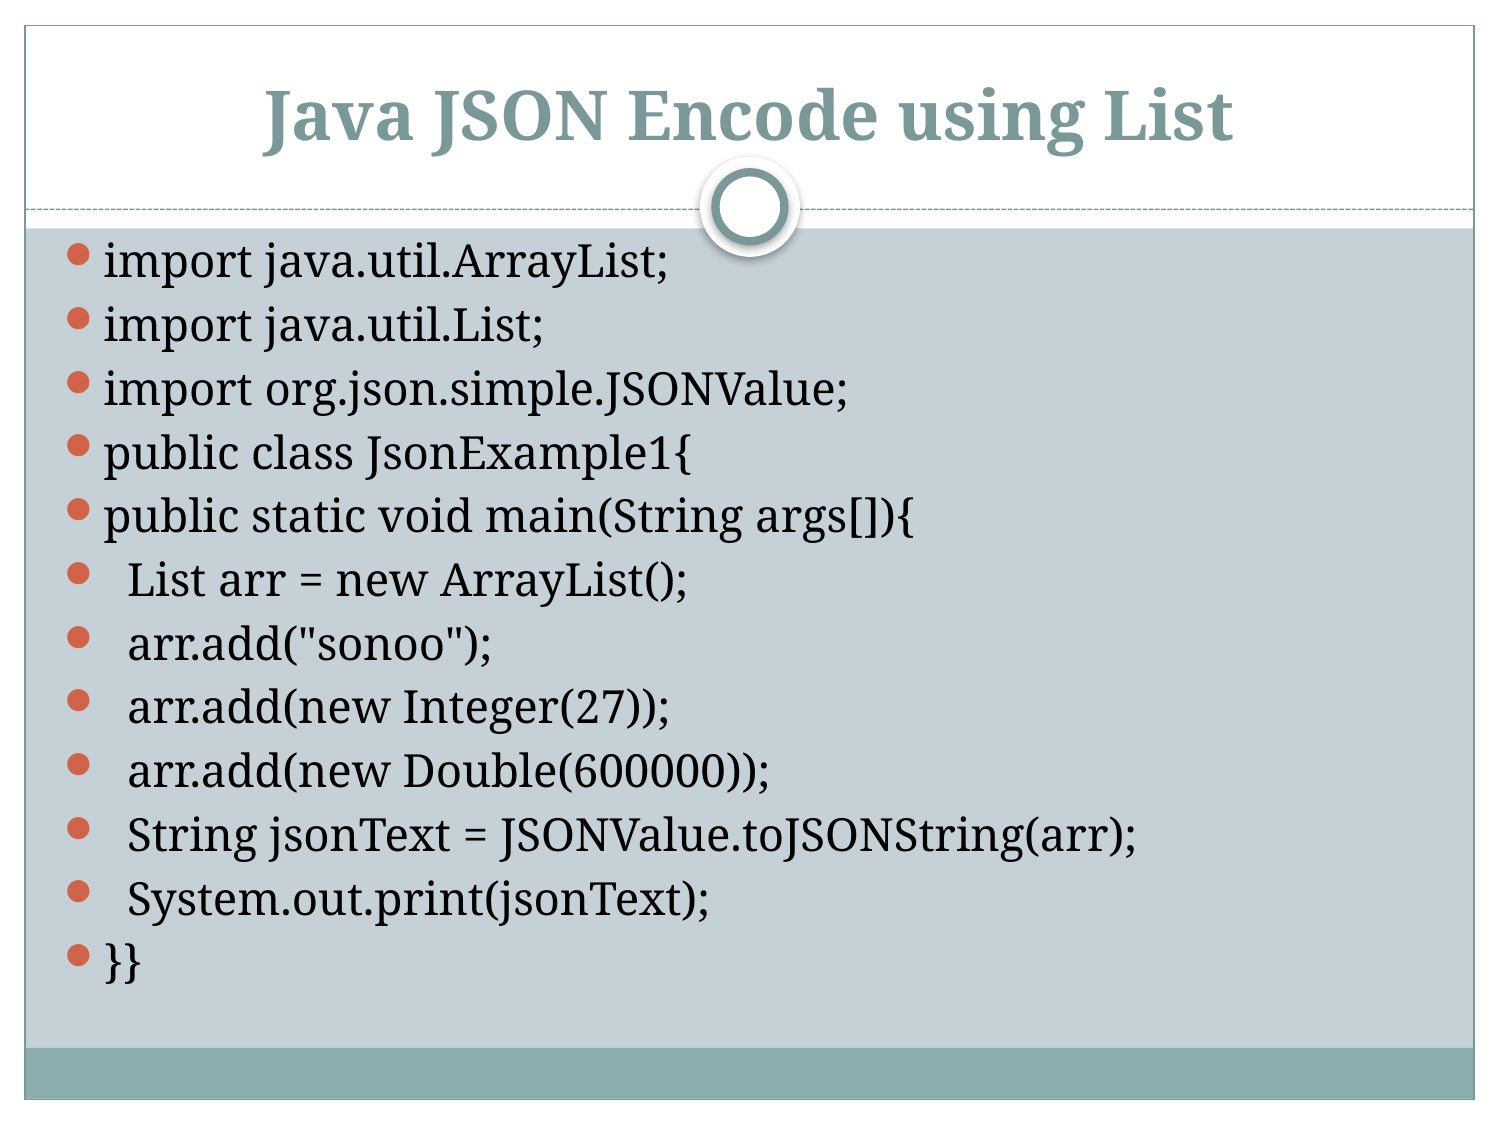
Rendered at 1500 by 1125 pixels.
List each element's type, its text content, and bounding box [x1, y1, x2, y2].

title Java JSON Encode using List [49, 37, 1450, 162]
list import java.util.ArrayList; import java.util.List; import org.json.simple.JSONValue; public class JsonExample1{ public static void main(String args[]){ List arr = new ArrayList(); arr.add("sonoo"); arr.add(new Integer(27)); arr.add(new Double(600000)); String jsonText = JSONValue.toJSONString(arr); System.out.print(jsonText); }} [49, 224, 1445, 1001]
